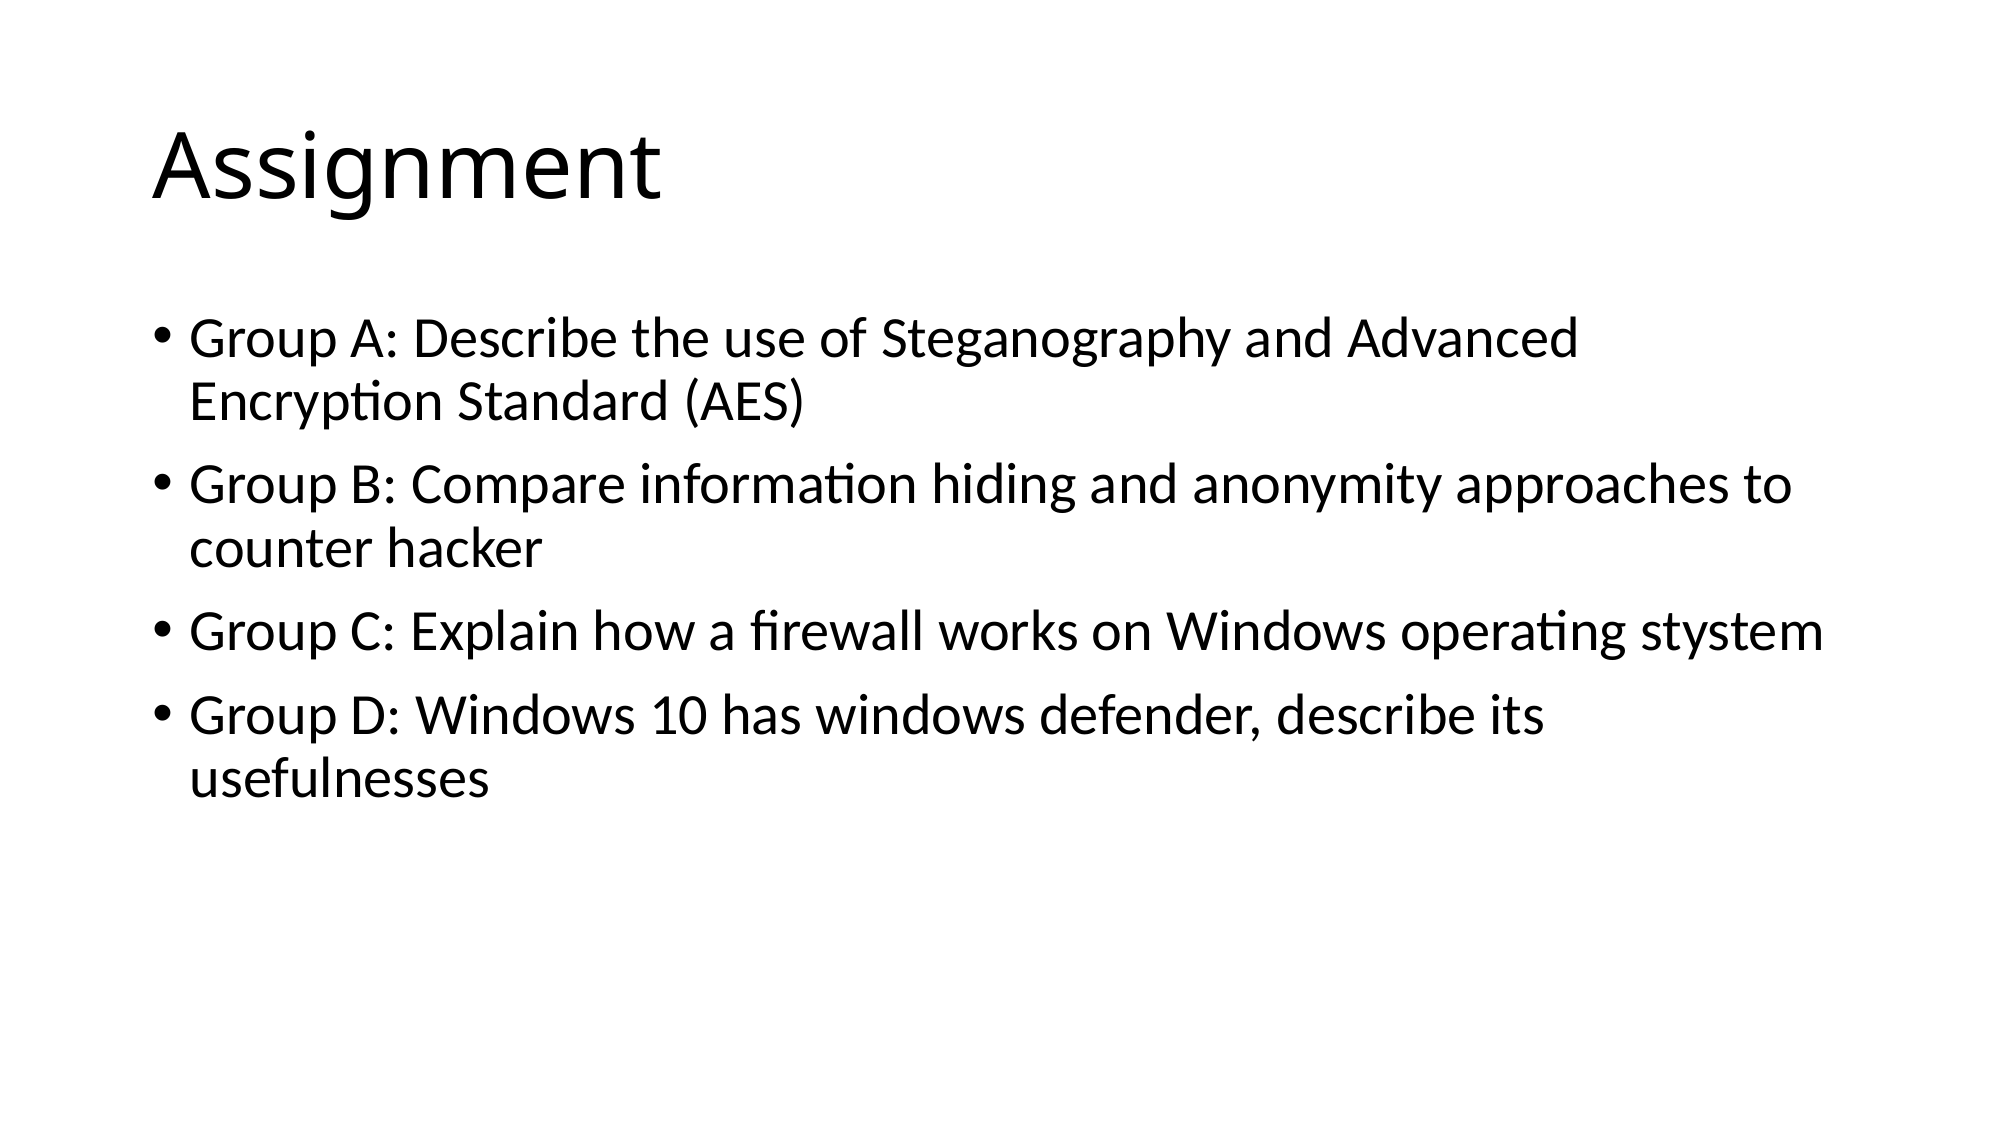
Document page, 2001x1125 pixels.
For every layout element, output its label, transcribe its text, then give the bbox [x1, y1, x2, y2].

title Assignment [137, 59, 1863, 278]
list Group A: Describe the use of Steganography and Advanced Encryption Standard (AES) Group B: Compare information hiding and anonymity approaches to counter hacker Group C: Explain how a firewall works on Windows operating stystem Group D: Windows 10 has windows defender, describe its usefulnesses [137, 299, 1863, 1014]
